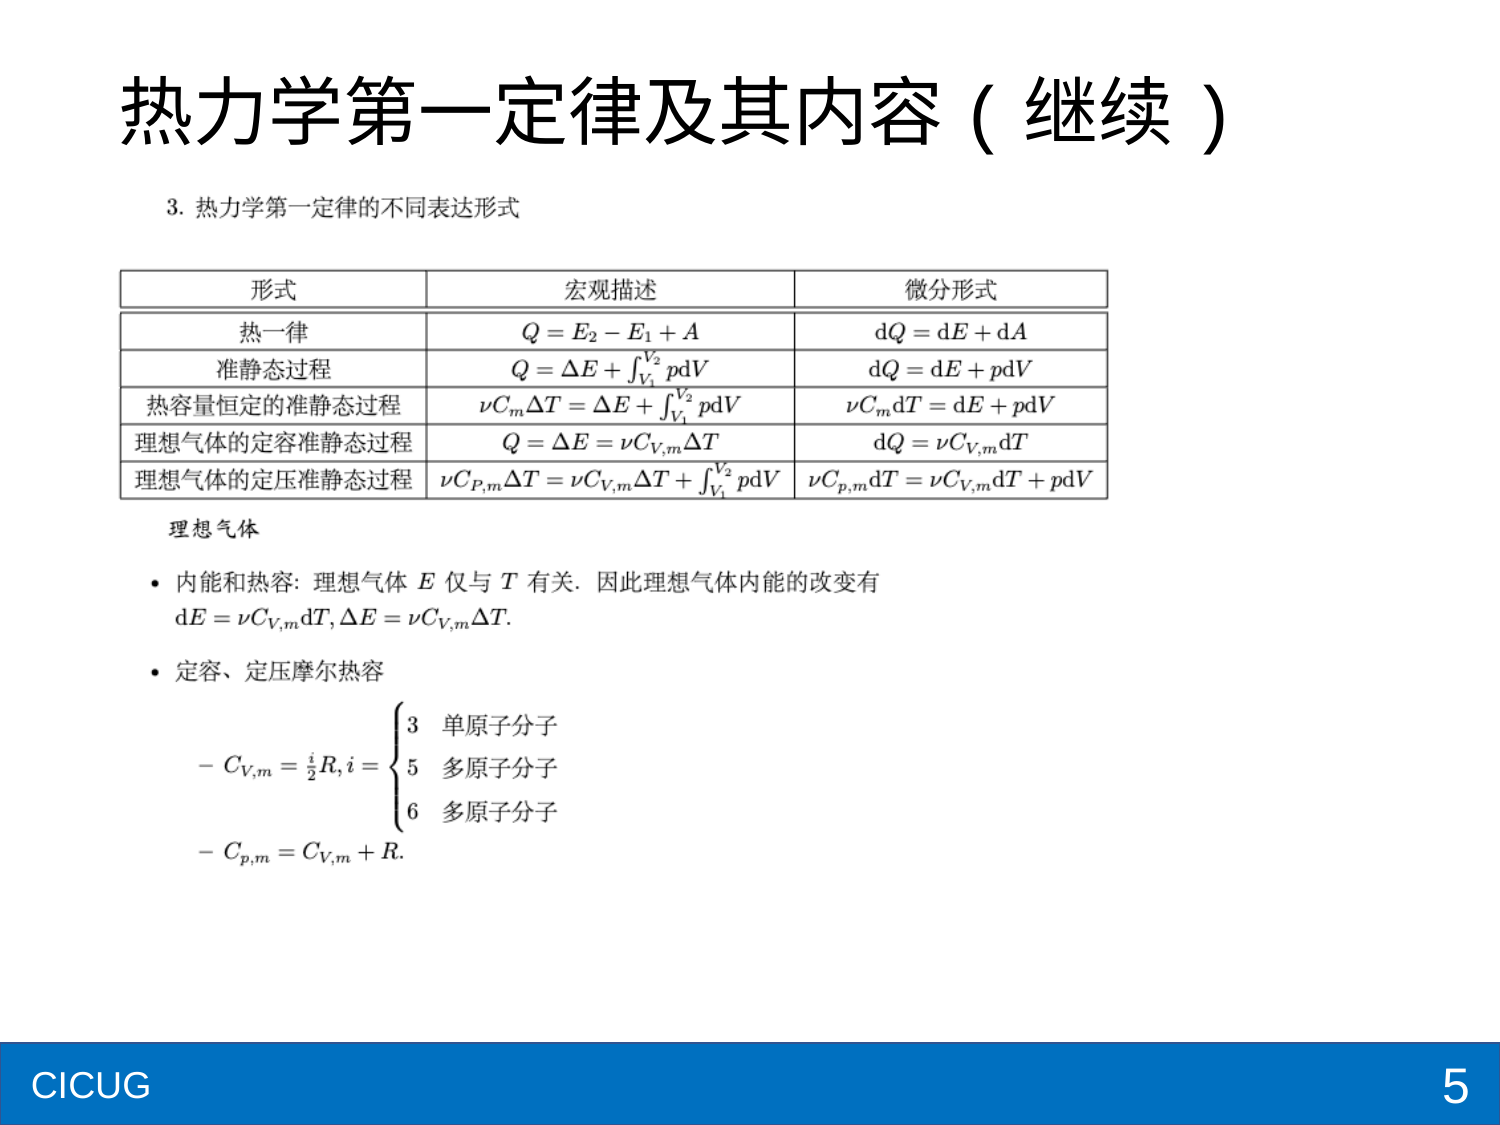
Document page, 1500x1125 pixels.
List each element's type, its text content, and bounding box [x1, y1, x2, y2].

slide_number 5 [1147, 1054, 1485, 1114]
picture [103, 192, 1139, 876]
title 热力学第一定律及其内容(继续) [103, 59, 1397, 171]
